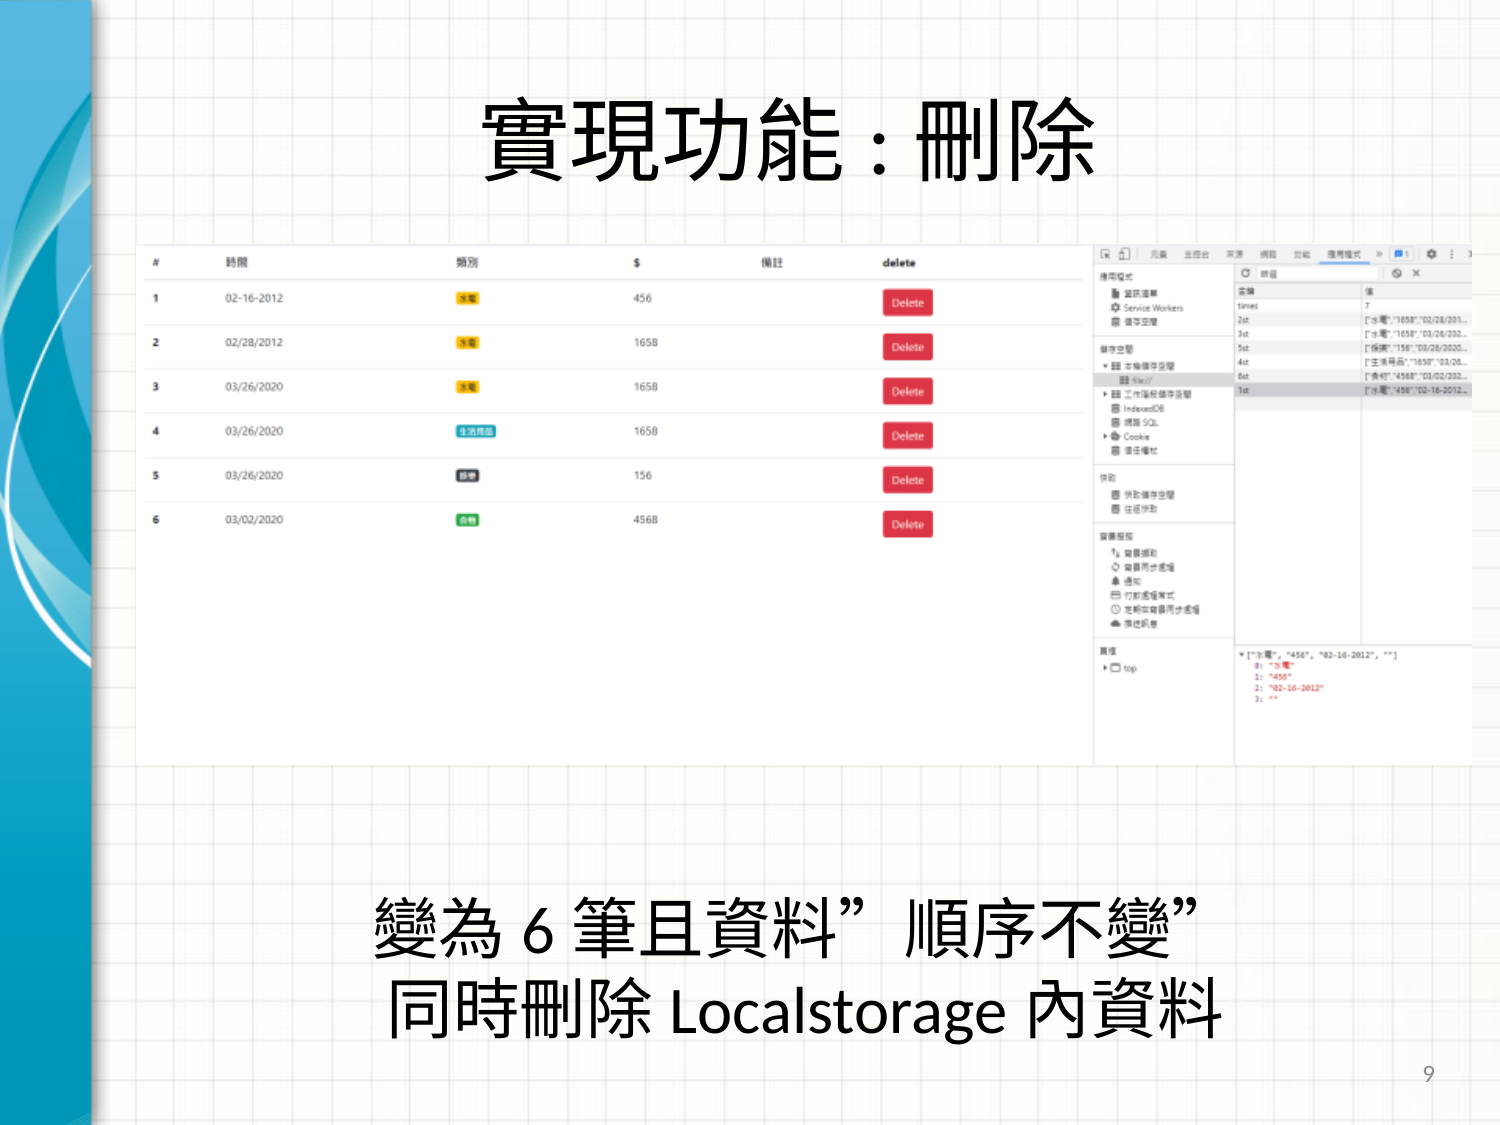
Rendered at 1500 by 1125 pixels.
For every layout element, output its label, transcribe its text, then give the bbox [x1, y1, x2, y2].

picture [0, 0, 1500, 1125]
text_box 變為6筆且資料”順序不變” 同時刪除Localstorage內資料 [357, 879, 1254, 1055]
slide_number 9 [1100, 1042, 1450, 1103]
title 實現功能:刪除 [125, 44, 1450, 232]
